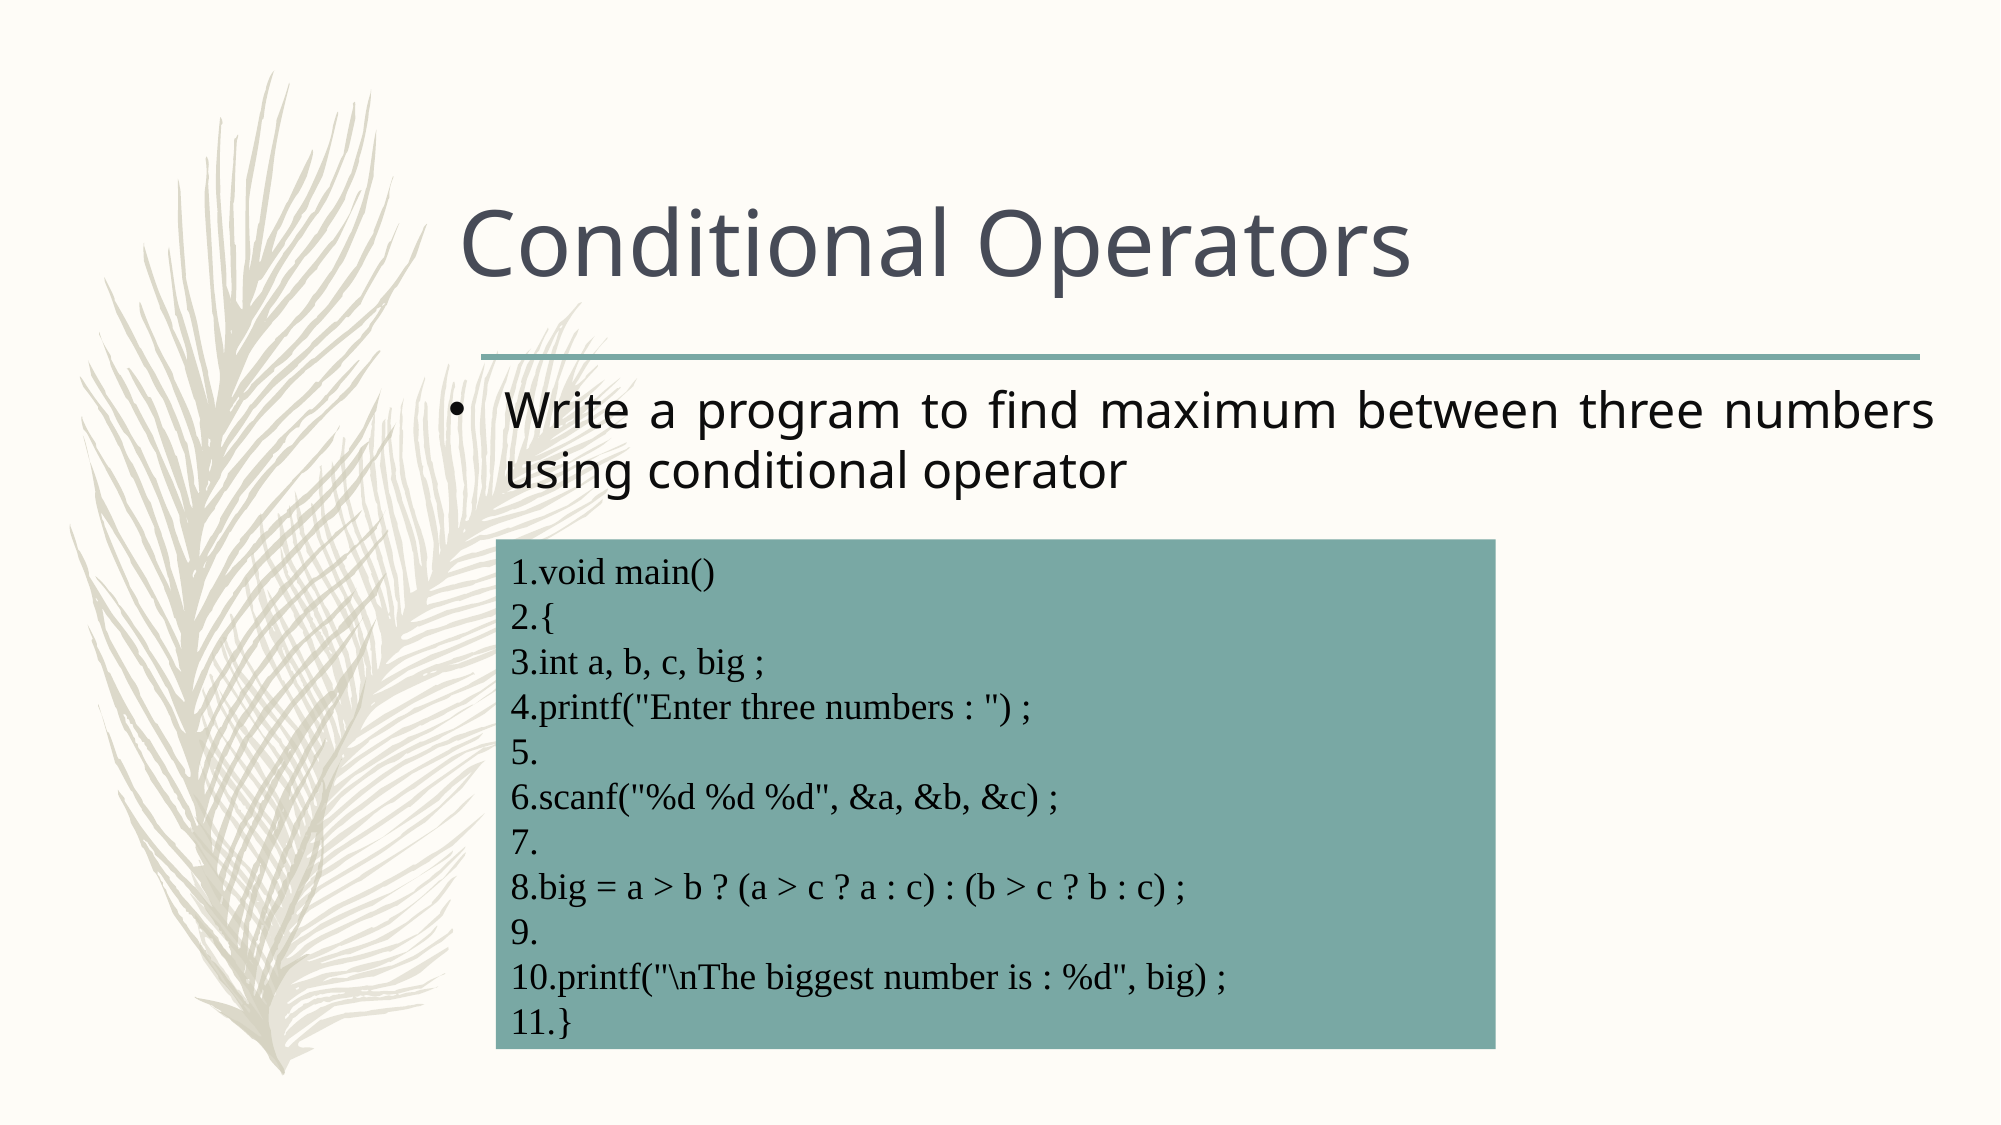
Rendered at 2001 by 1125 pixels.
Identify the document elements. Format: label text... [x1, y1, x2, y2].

title Conditional Operators [443, 181, 1854, 370]
text_box void main() { int a, b, c, big ; printf("Enter three numbers : ") ; scanf("%d %d %d", &a, &b, &c) ; big = a > b ? (a > c ? a : c) : (b > c ? b : c) ; printf("\nThe biggest number is : %d", big) ; } [495, 539, 1496, 1050]
text_box Write a program to find maximum between three numbers using conditional operator [433, 370, 1952, 1055]
